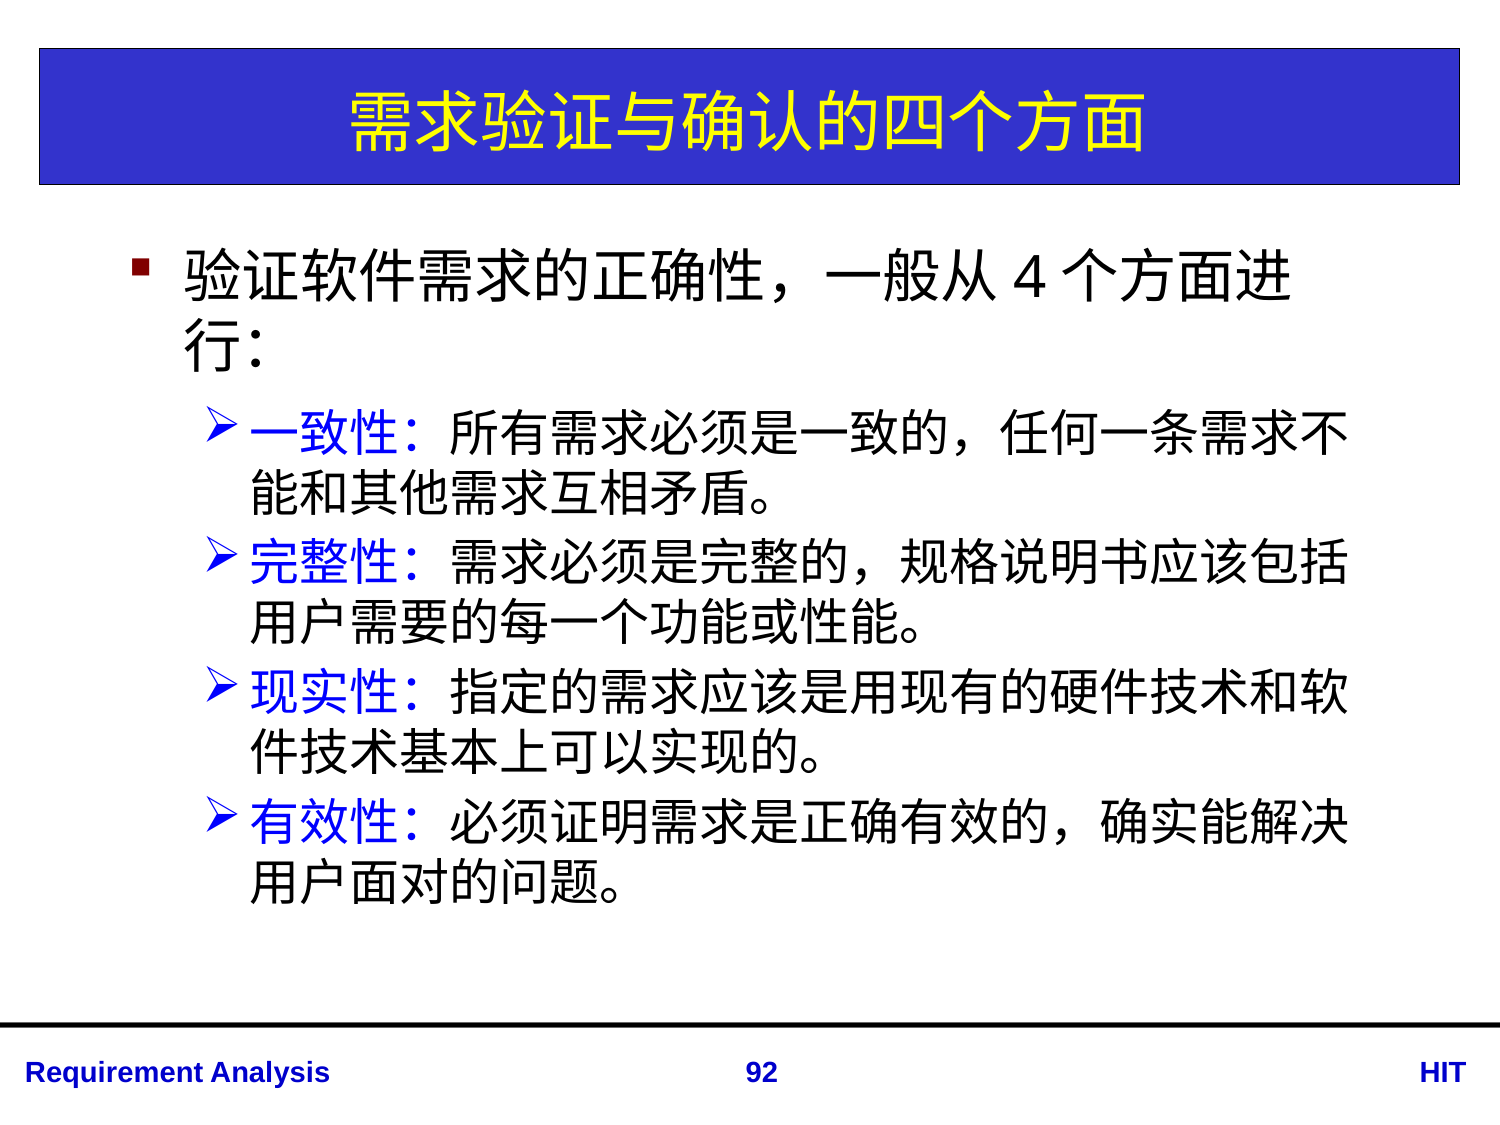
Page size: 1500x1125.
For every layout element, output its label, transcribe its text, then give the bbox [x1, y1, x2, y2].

list 验证软件需求的正确性，一般从4个方面进行： 一致性：所有需求必须是一致的，任何一条需求不能和其他需求互相矛盾。 完整性：需求必须是完整的，规格说明书应该包括用户需要的每一个功能或性能。 现实性：指定的需求应该是用现有的硬件技术和软件技术基本上可以实现的。 有效性：必须证明需求是正确有效的，确实能解决用户面对的问题。 [111, 231, 1412, 941]
title 需求验证与确认的四个方面 [38, 54, 1457, 185]
